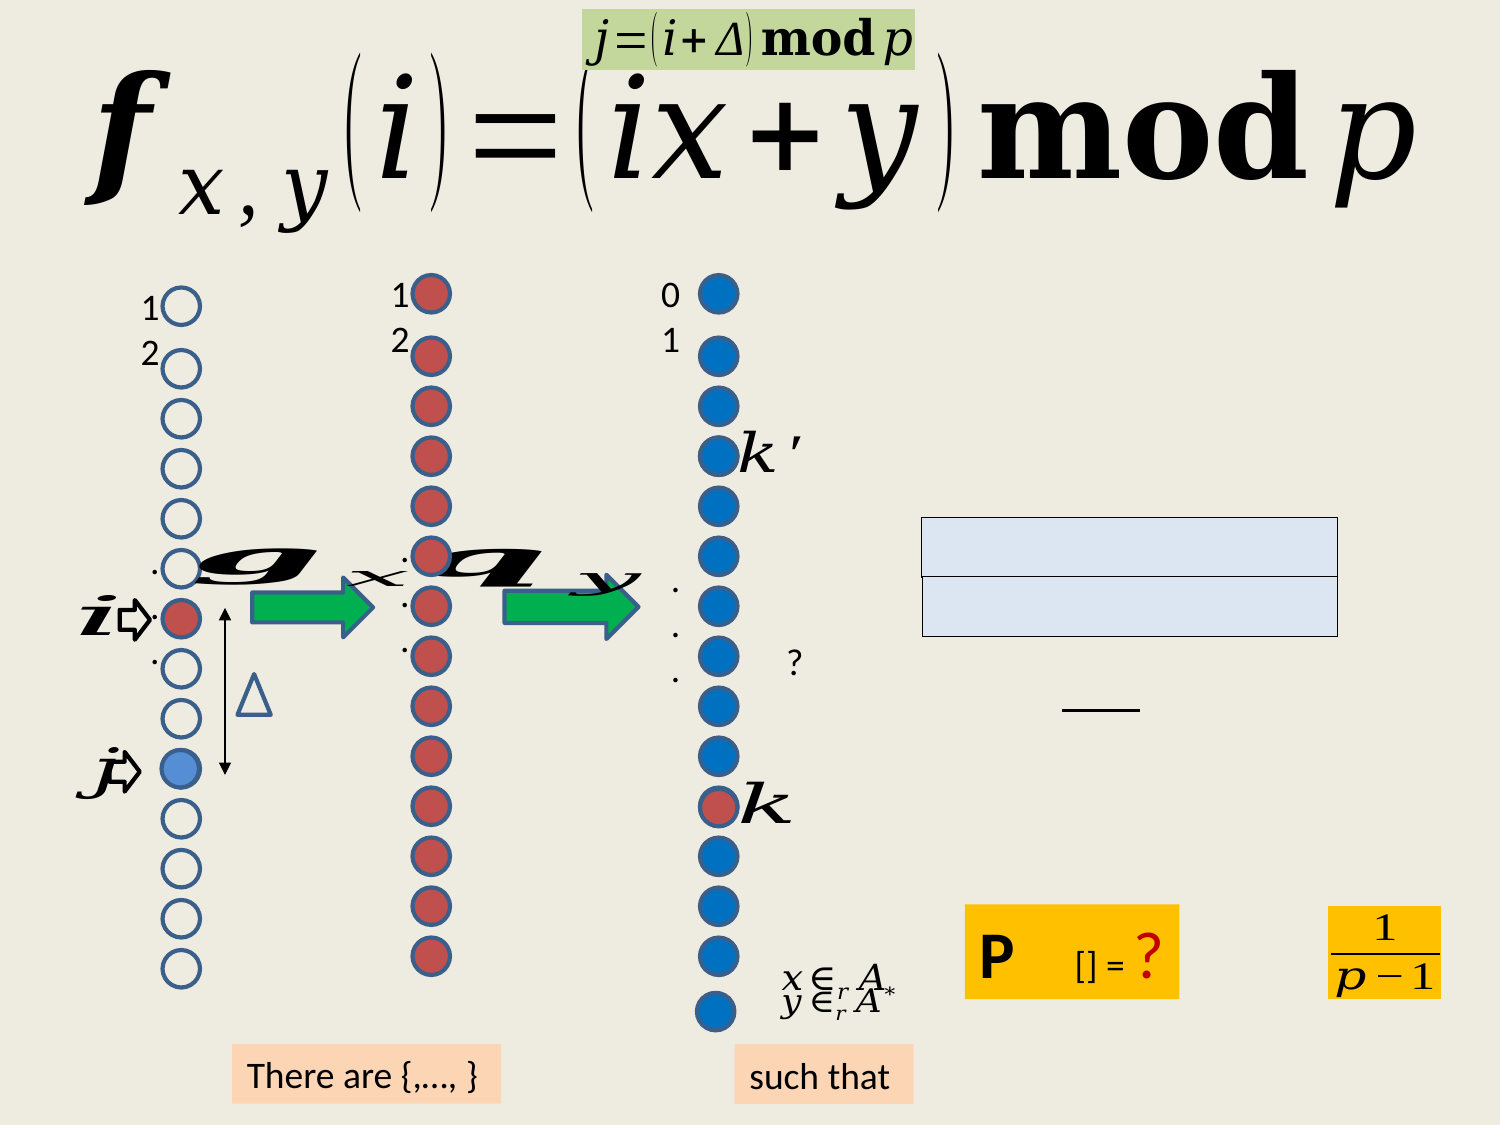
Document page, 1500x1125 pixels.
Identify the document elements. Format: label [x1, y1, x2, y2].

text_box [235, 671, 257, 717]
text_box [72, 587, 151, 649]
text_box [262, 262, 451, 990]
text_box [12, 274, 201, 1003]
text_box [696, 274, 738, 1031]
text_box [454, 531, 647, 640]
text_box [69, 739, 140, 801]
text_box [190, 531, 409, 638]
